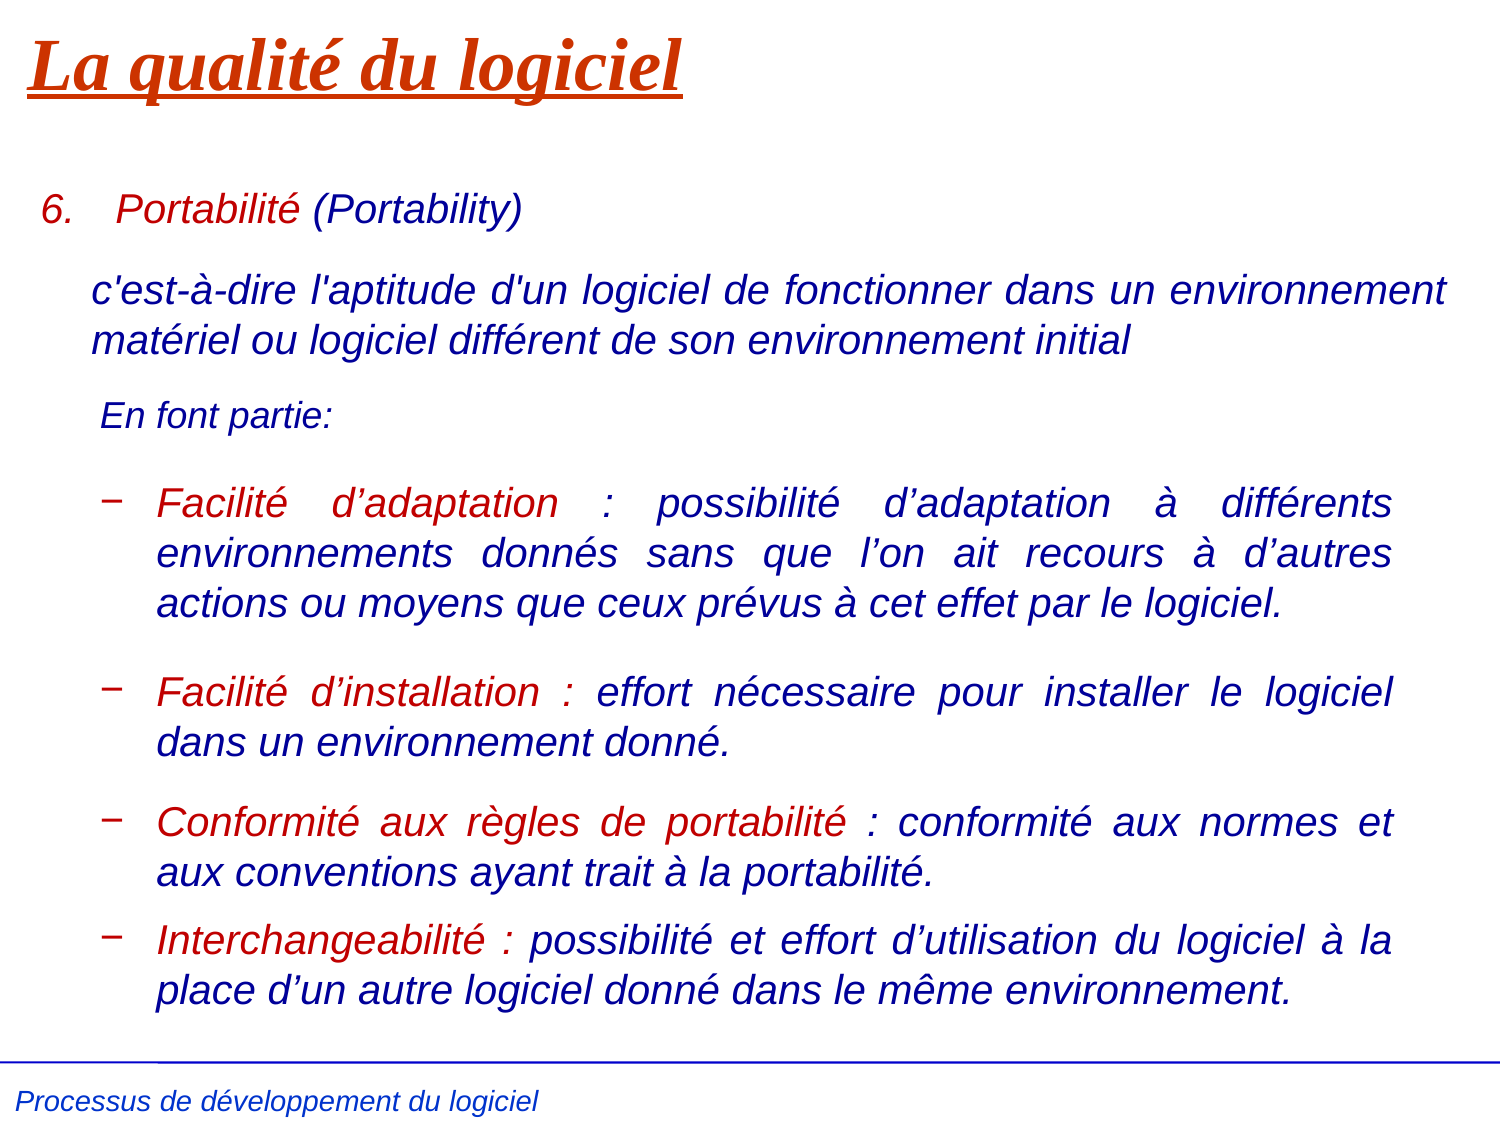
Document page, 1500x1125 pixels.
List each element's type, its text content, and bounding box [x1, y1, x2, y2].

text_box Interchangeabilité : possibilité et effort d’utilisation du logiciel à la place d’un autre logiciel donné dans le même environnement. [85, 905, 1409, 1020]
text_box c'est-à-dire l'aptitude d'un logiciel de fonctionner dans un environnement matériel ou logiciel différent de son environnement initial [76, 255, 1462, 371]
text_box Facilité d’adaptation : possibilité d’adaptation à différents environnements donnés sans que l’on ait recours à d’autres actions ou moyens que ceux prévus à cet effet par le logiciel. [85, 468, 1409, 634]
text_box Facilité d’installation : effort nécessaire pour installer le logiciel dans un environnement donné. [85, 656, 1409, 772]
text_box En font partie: [85, 383, 362, 444]
text_box Conformité aux règles de portabilité : conformité aux normes et aux conventions ayant trait à la portabilité. [85, 787, 1409, 903]
text_box Portabilité (Portability) [25, 174, 1069, 240]
text_box Processus de développement du logiciel L .Kzaz [0, 1075, 1500, 1125]
title La qualité du logiciel [12, 24, 1330, 113]
